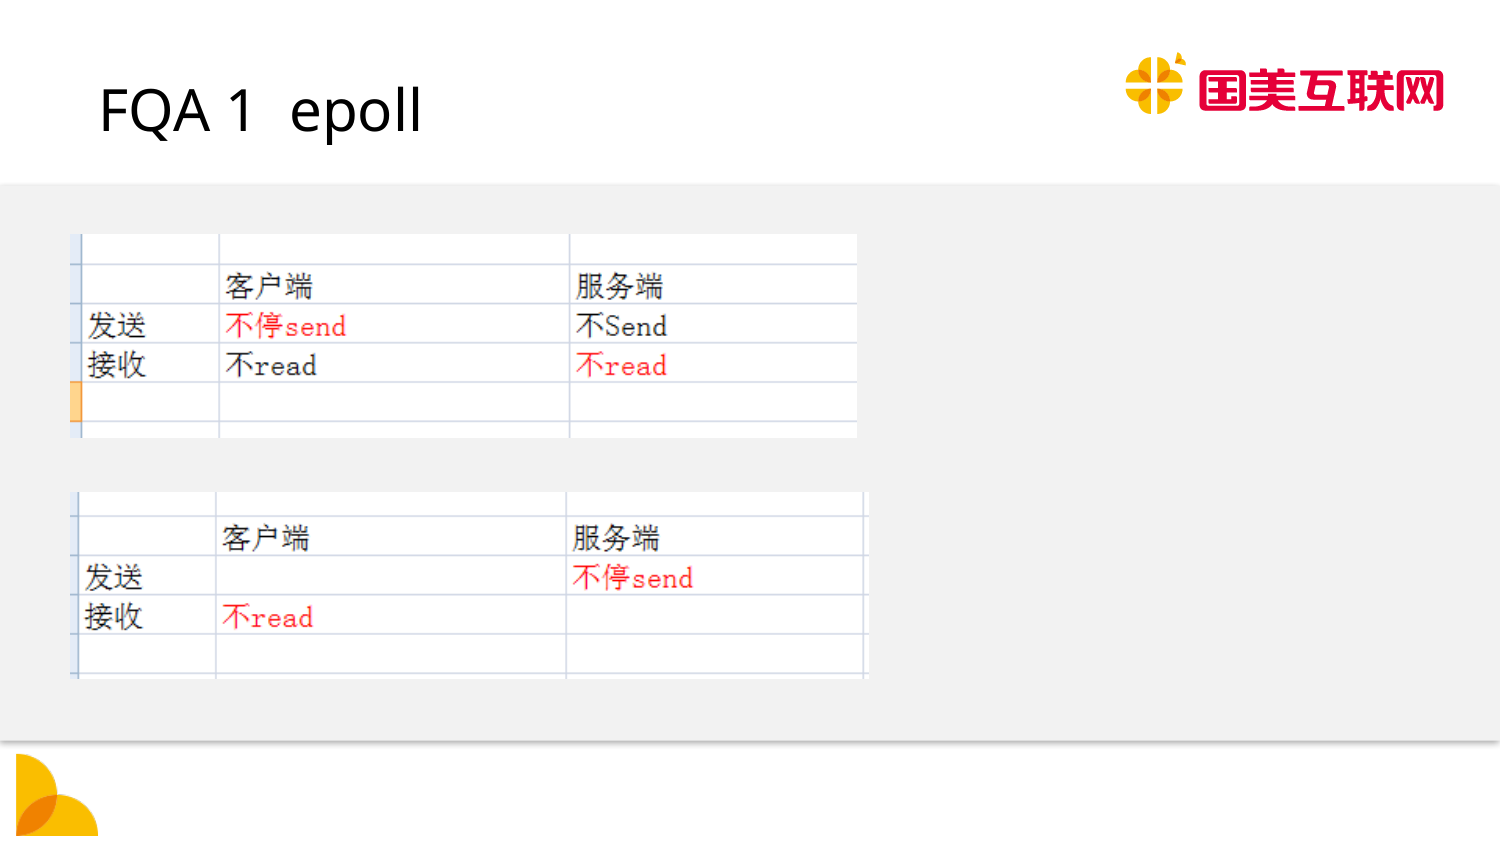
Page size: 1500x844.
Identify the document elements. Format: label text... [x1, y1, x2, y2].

picture [0, 740, 113, 836]
picture [70, 234, 857, 438]
title FQA 1 epoll [68, 37, 1419, 179]
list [70, 491, 869, 679]
picture [1419, 43, 1465, 128]
